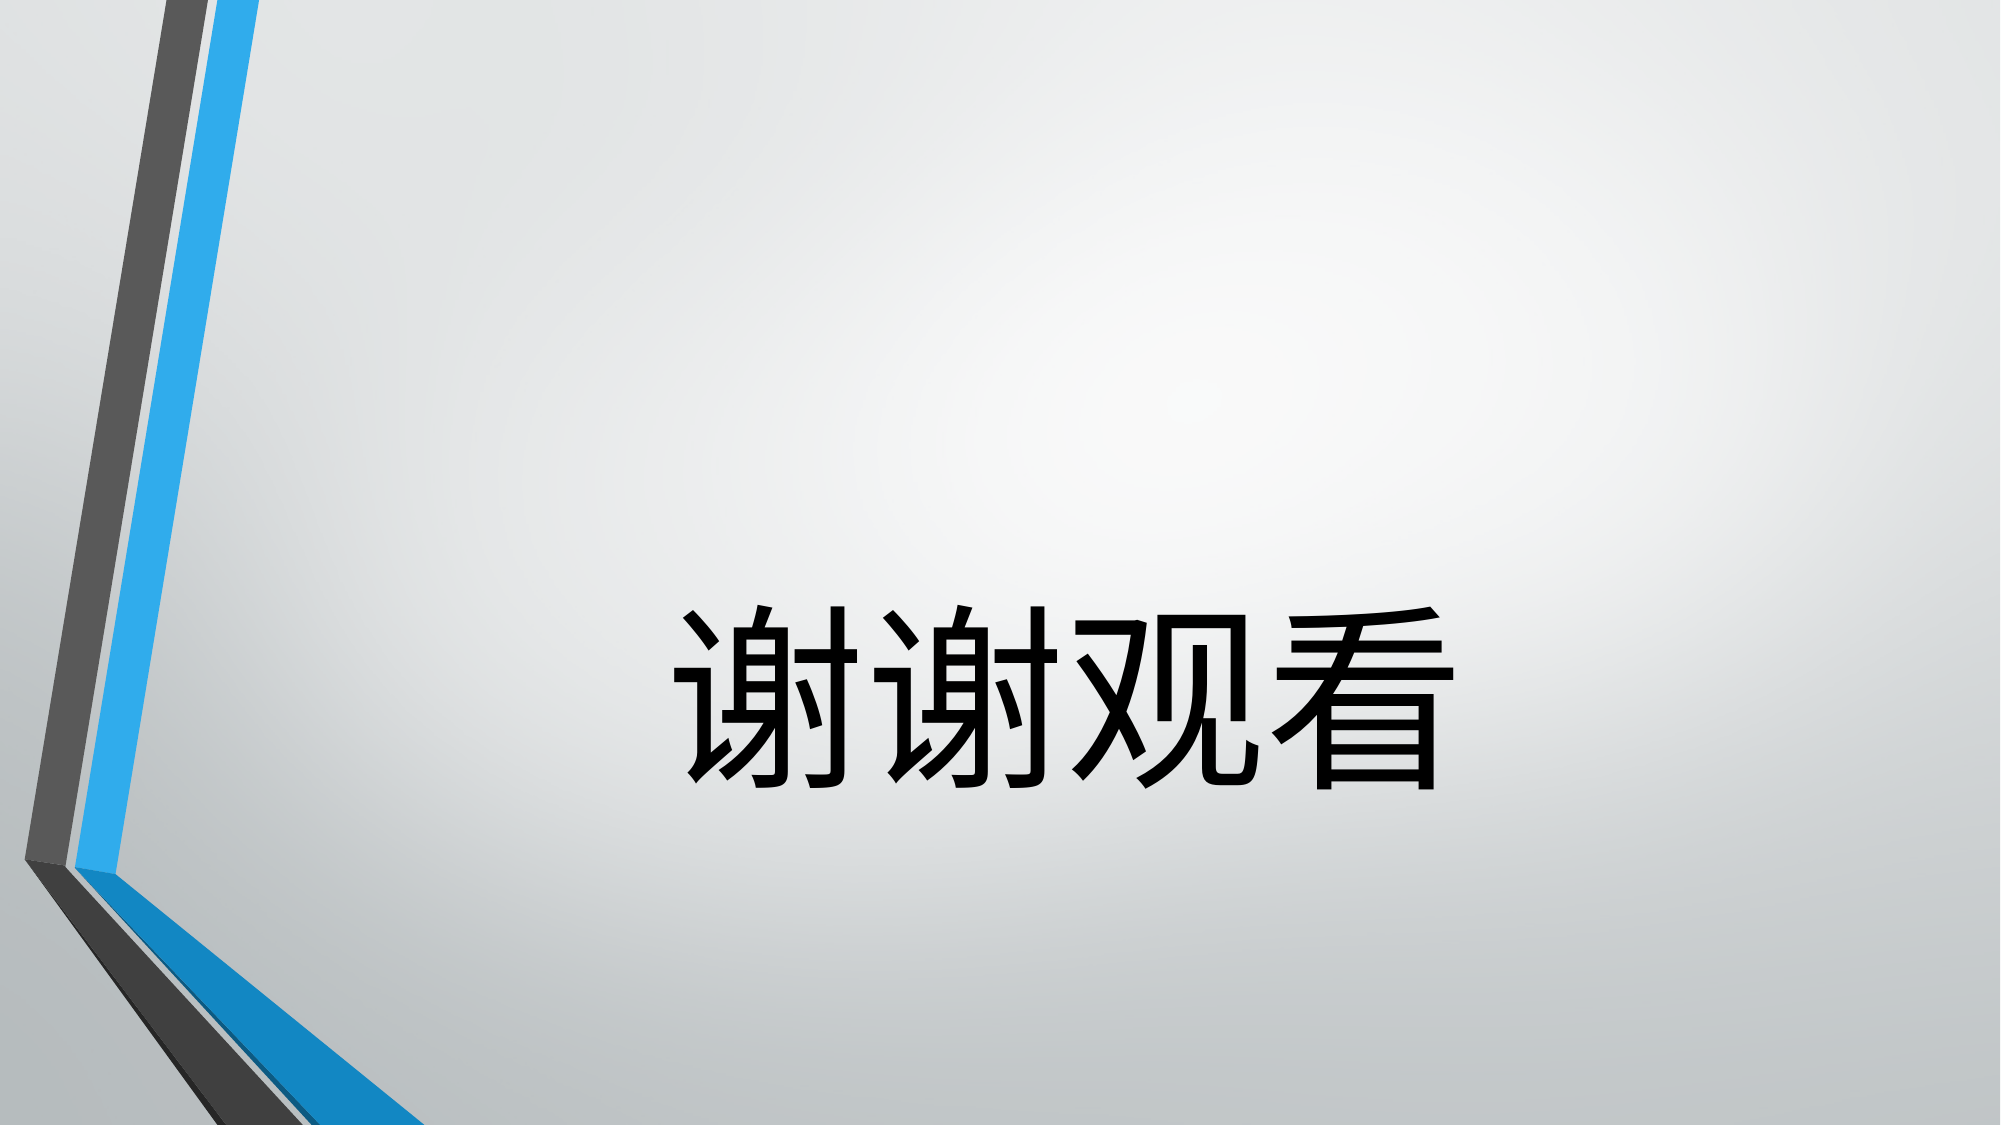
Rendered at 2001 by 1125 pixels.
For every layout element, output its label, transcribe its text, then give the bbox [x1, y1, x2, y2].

list 谢谢观看 [243, 437, 1887, 950]
